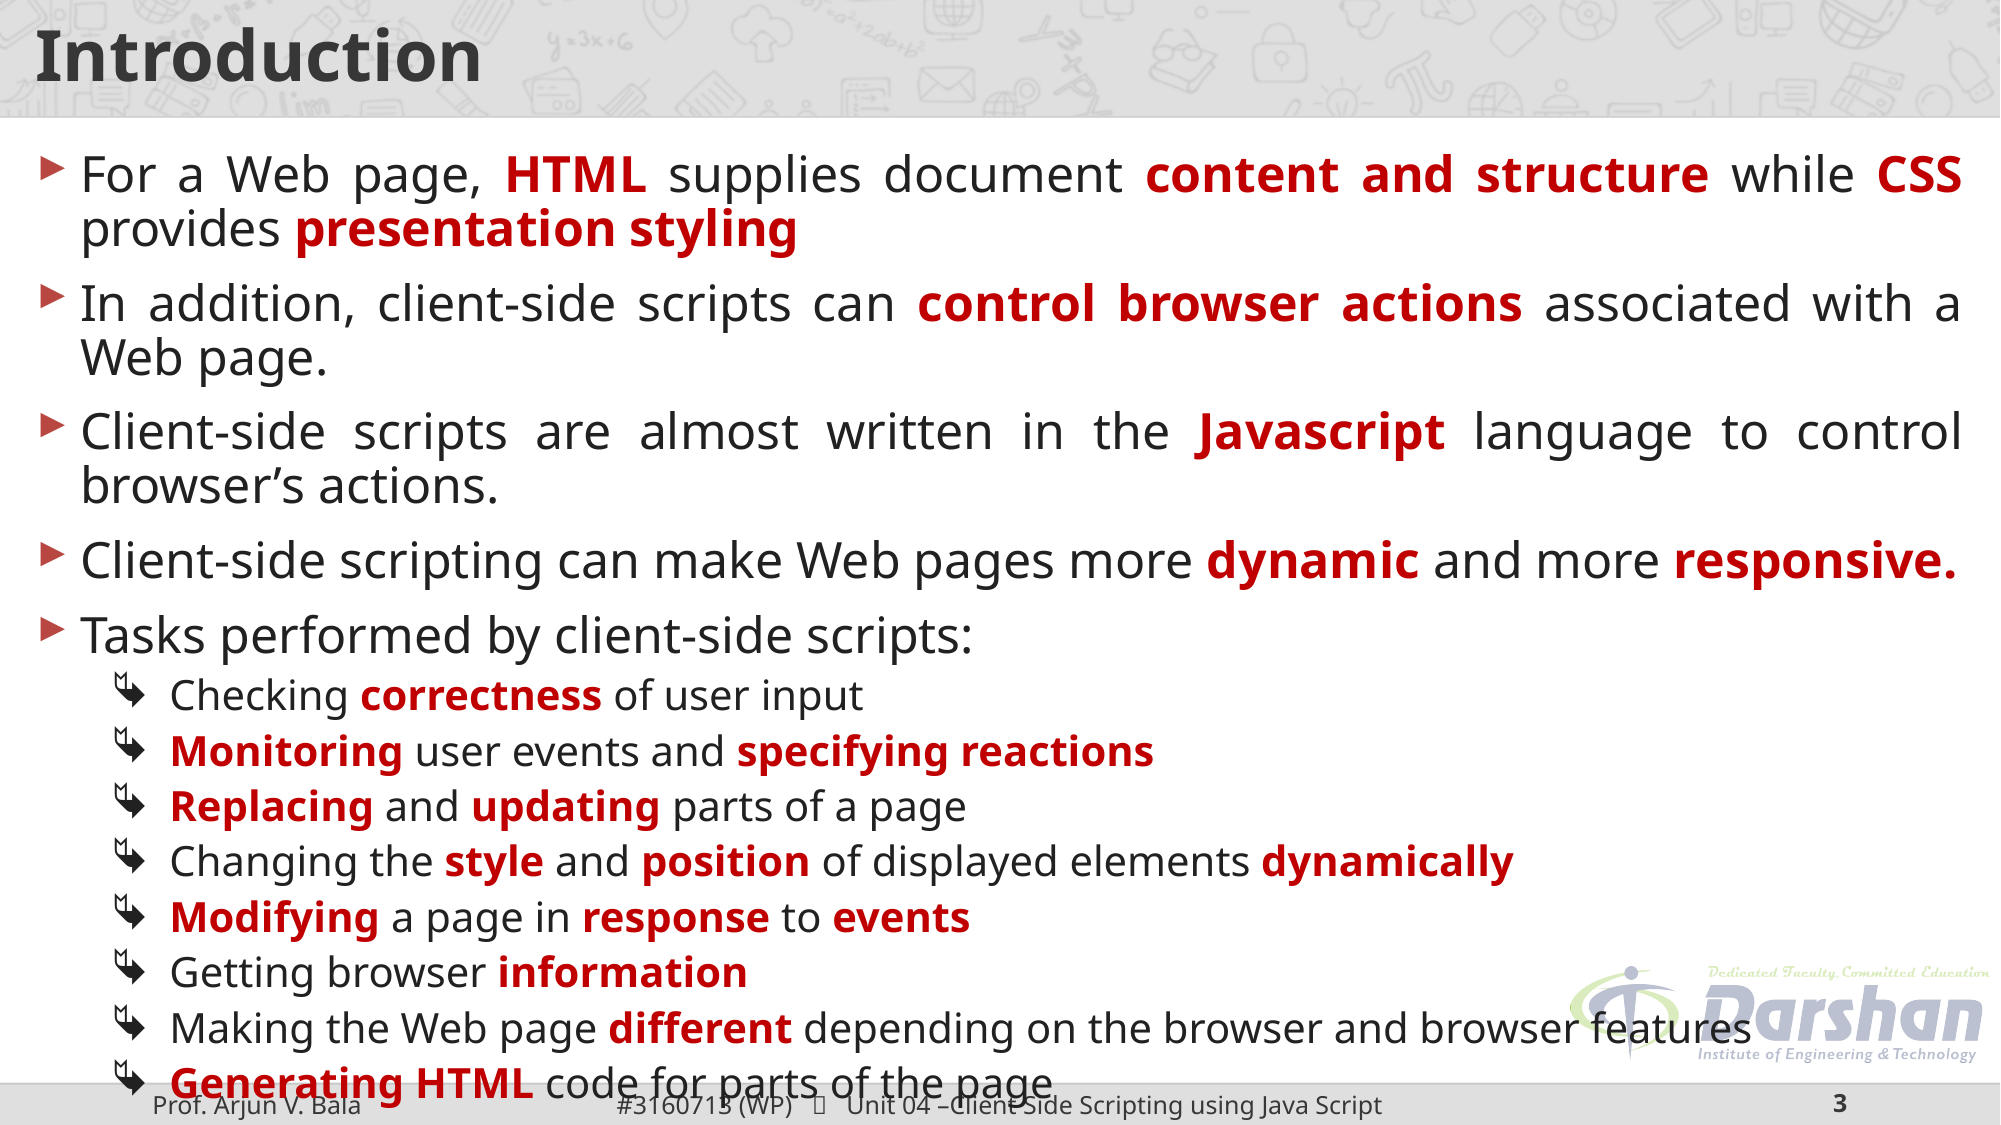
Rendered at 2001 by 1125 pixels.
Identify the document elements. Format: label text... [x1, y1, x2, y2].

list For a Web page, HTML supplies document content and structure while CSS provides presentation styling In addition, client-side scripts can control browser actions associated with a Web page. Client-side scripts are almost written in the Javascript language to control browser’s actions. Client-side scripting can make Web pages more dynamic and more responsive. Tasks performed by client-side scripts: Checking correctness of user input Monitoring user events and specifying reactions Replacing and updating parts of a page Changing the style and position of displayed elements dynamically Modifying a page in response to events Getting browser information Making the Web page different depending on the browser and browser features Generating HTML code for parts of the page [21, 141, 1979, 1059]
title Introduction [0, 0, 2000, 117]
